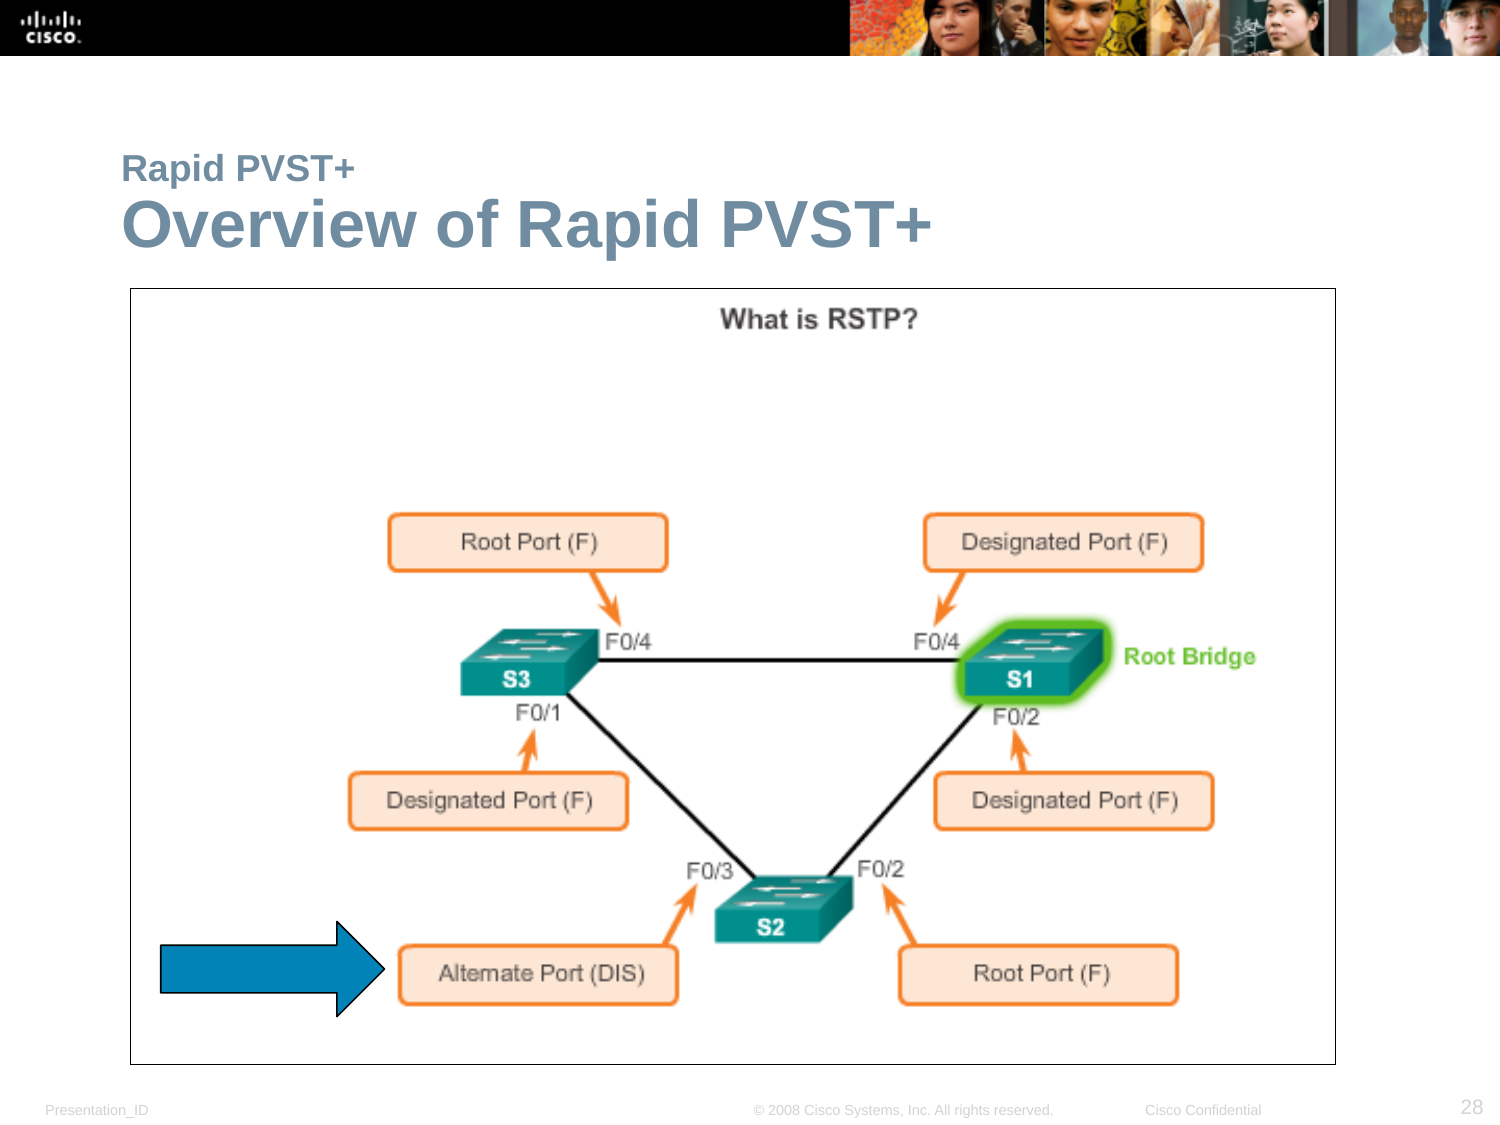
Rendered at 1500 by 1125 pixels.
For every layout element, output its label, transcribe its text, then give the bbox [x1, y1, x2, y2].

title Rapid PVST+ Overview of Rapid PVST+ [107, 130, 1444, 269]
picture [312, 294, 1284, 1039]
picture [0, 0, 1500, 56]
text_box [130, 288, 1336, 1065]
